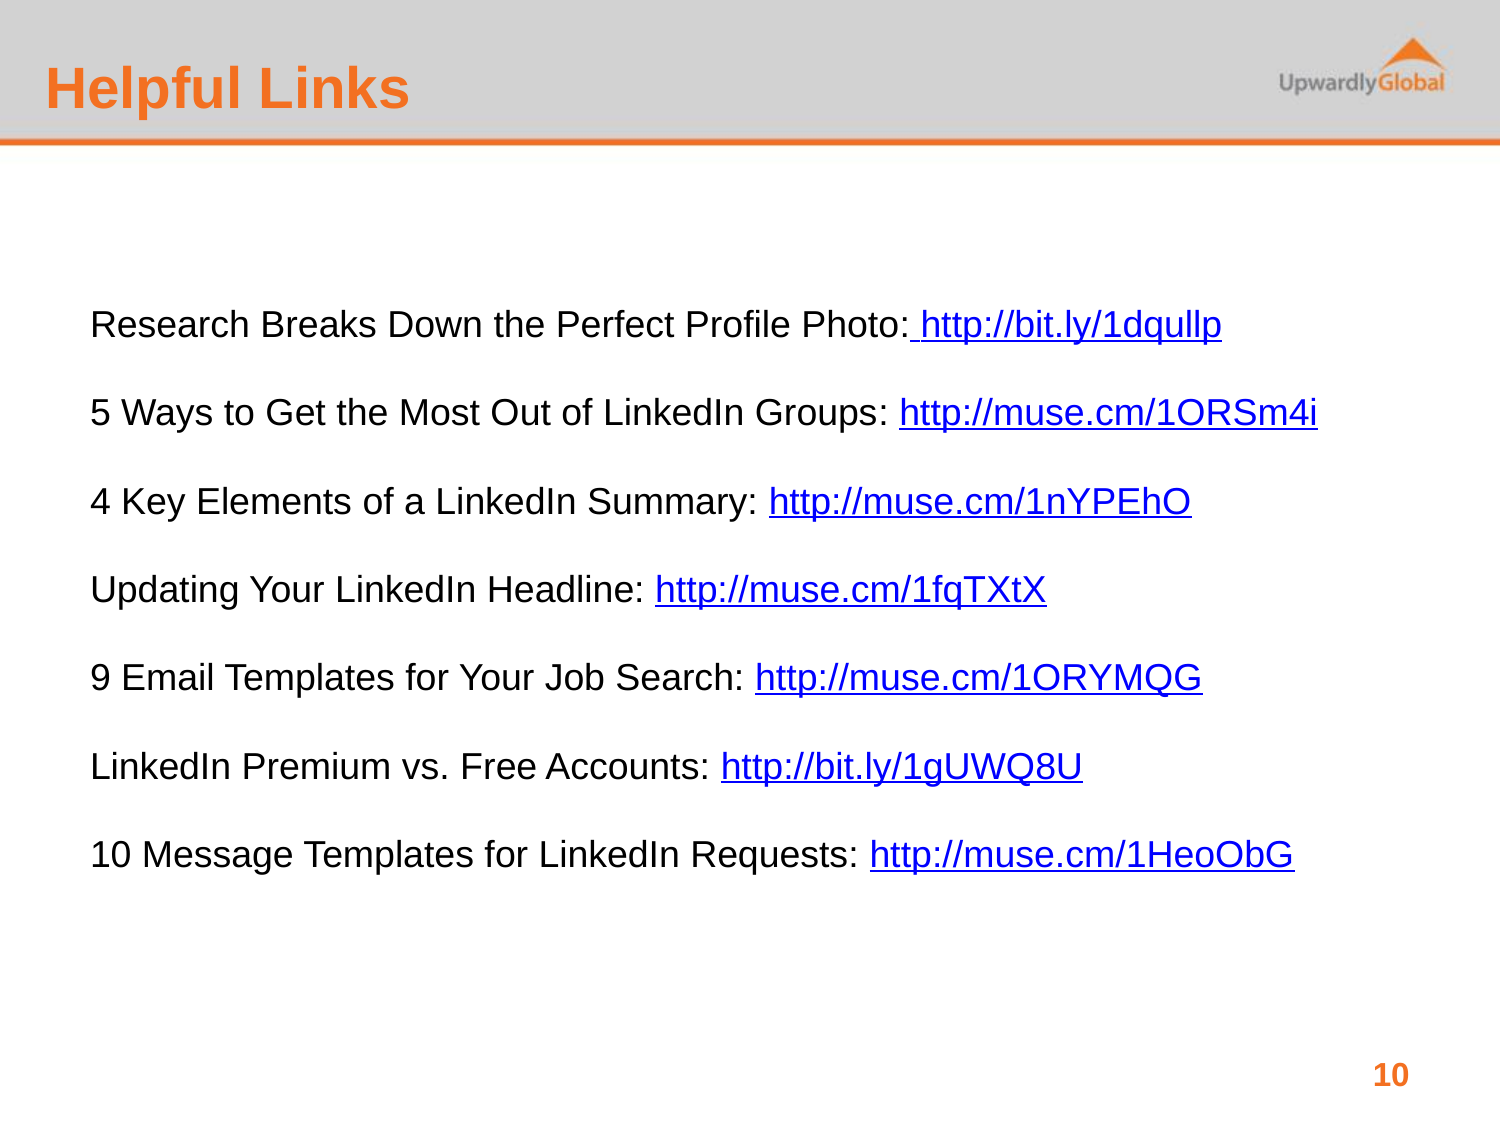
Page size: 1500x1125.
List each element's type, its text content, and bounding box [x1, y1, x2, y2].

slide_number 10 [1074, 1042, 1425, 1103]
picture [0, 0, 1500, 1125]
list Research Breaks Down the Perfect Profile Photo: http://bit.ly/1dqullp 5 Ways to Get the Most Out of LinkedIn Groups: http://muse.cm/1ORSm4i 4 Key Elements of a LinkedIn Summary: http://muse.cm/1nYPEhO Updating Your LinkedIn Headline: http://muse.cm/1fqTXtX 9 Email Templates for Your Job Search: http://muse.cm/1ORYMQG LinkedIn Premium vs. Free Accounts: http://bit.ly/1gUWQ8U 10 Message Templates for LinkedIn Requests: http://muse.cm/1HeoObG [75, 262, 1425, 1005]
title Helpful Links [30, 33, 1272, 137]
